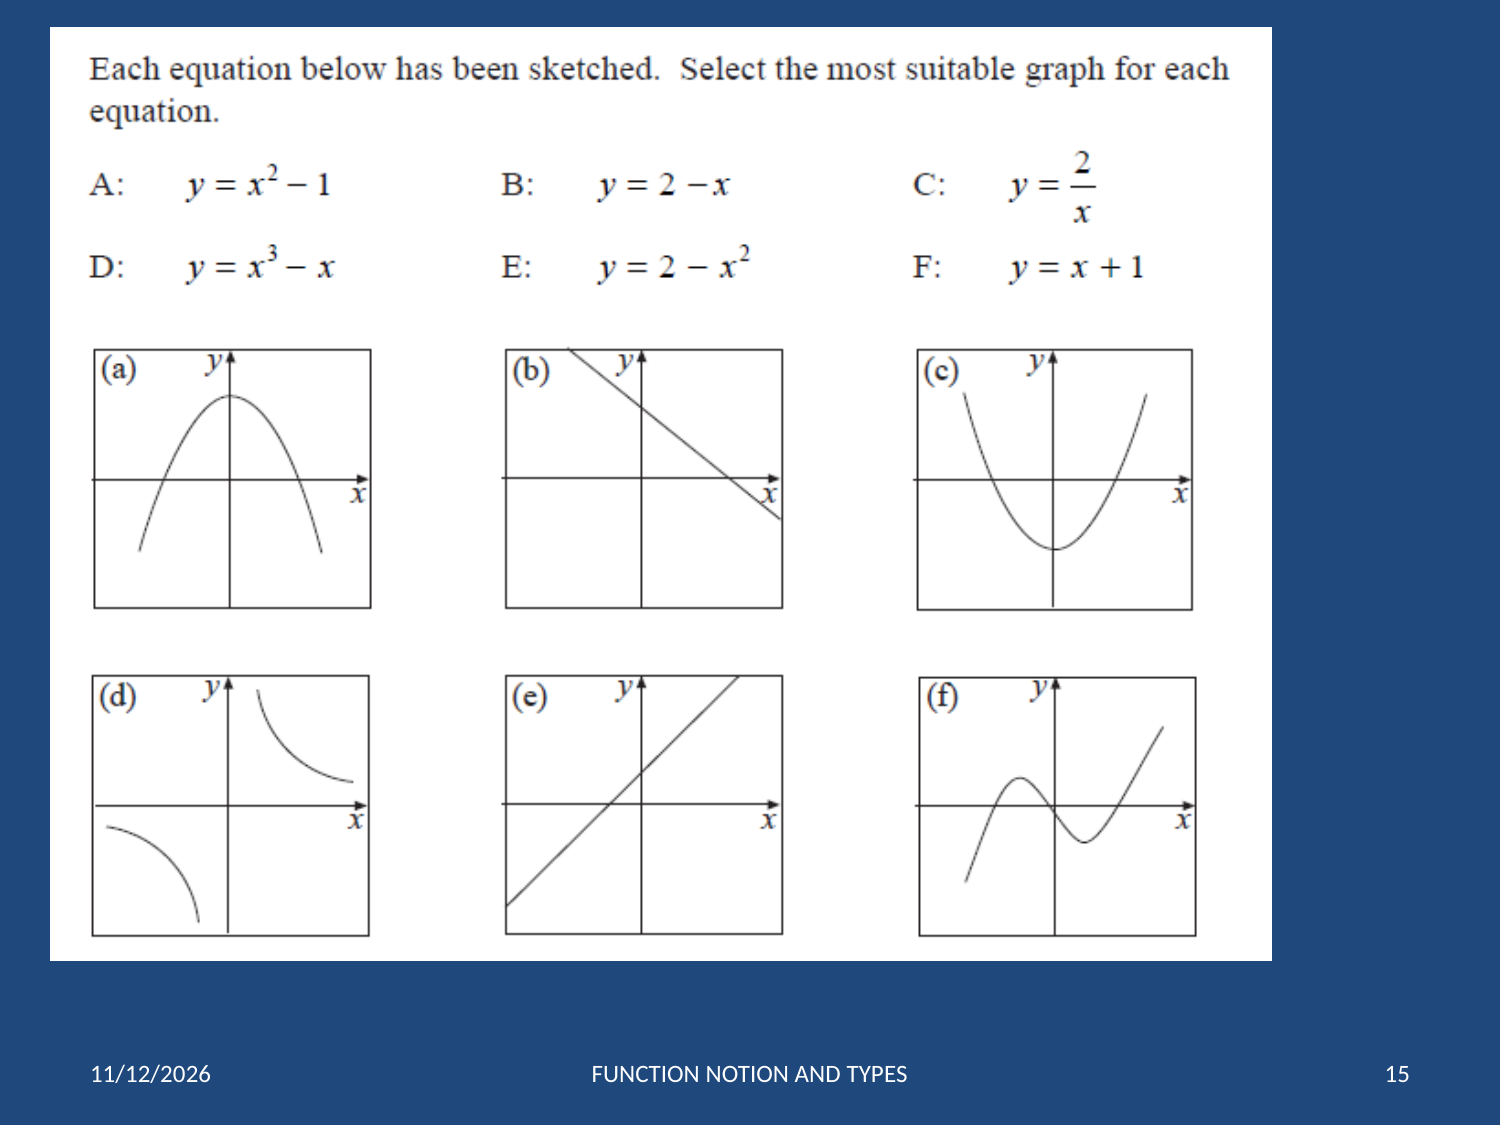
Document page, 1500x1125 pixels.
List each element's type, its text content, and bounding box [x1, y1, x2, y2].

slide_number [75, 1042, 425, 1103]
footer FUNCTION NOTION AND TYPES [512, 1042, 988, 1103]
picture [49, 27, 1273, 962]
slide_number 15 [1074, 1042, 1425, 1103]
